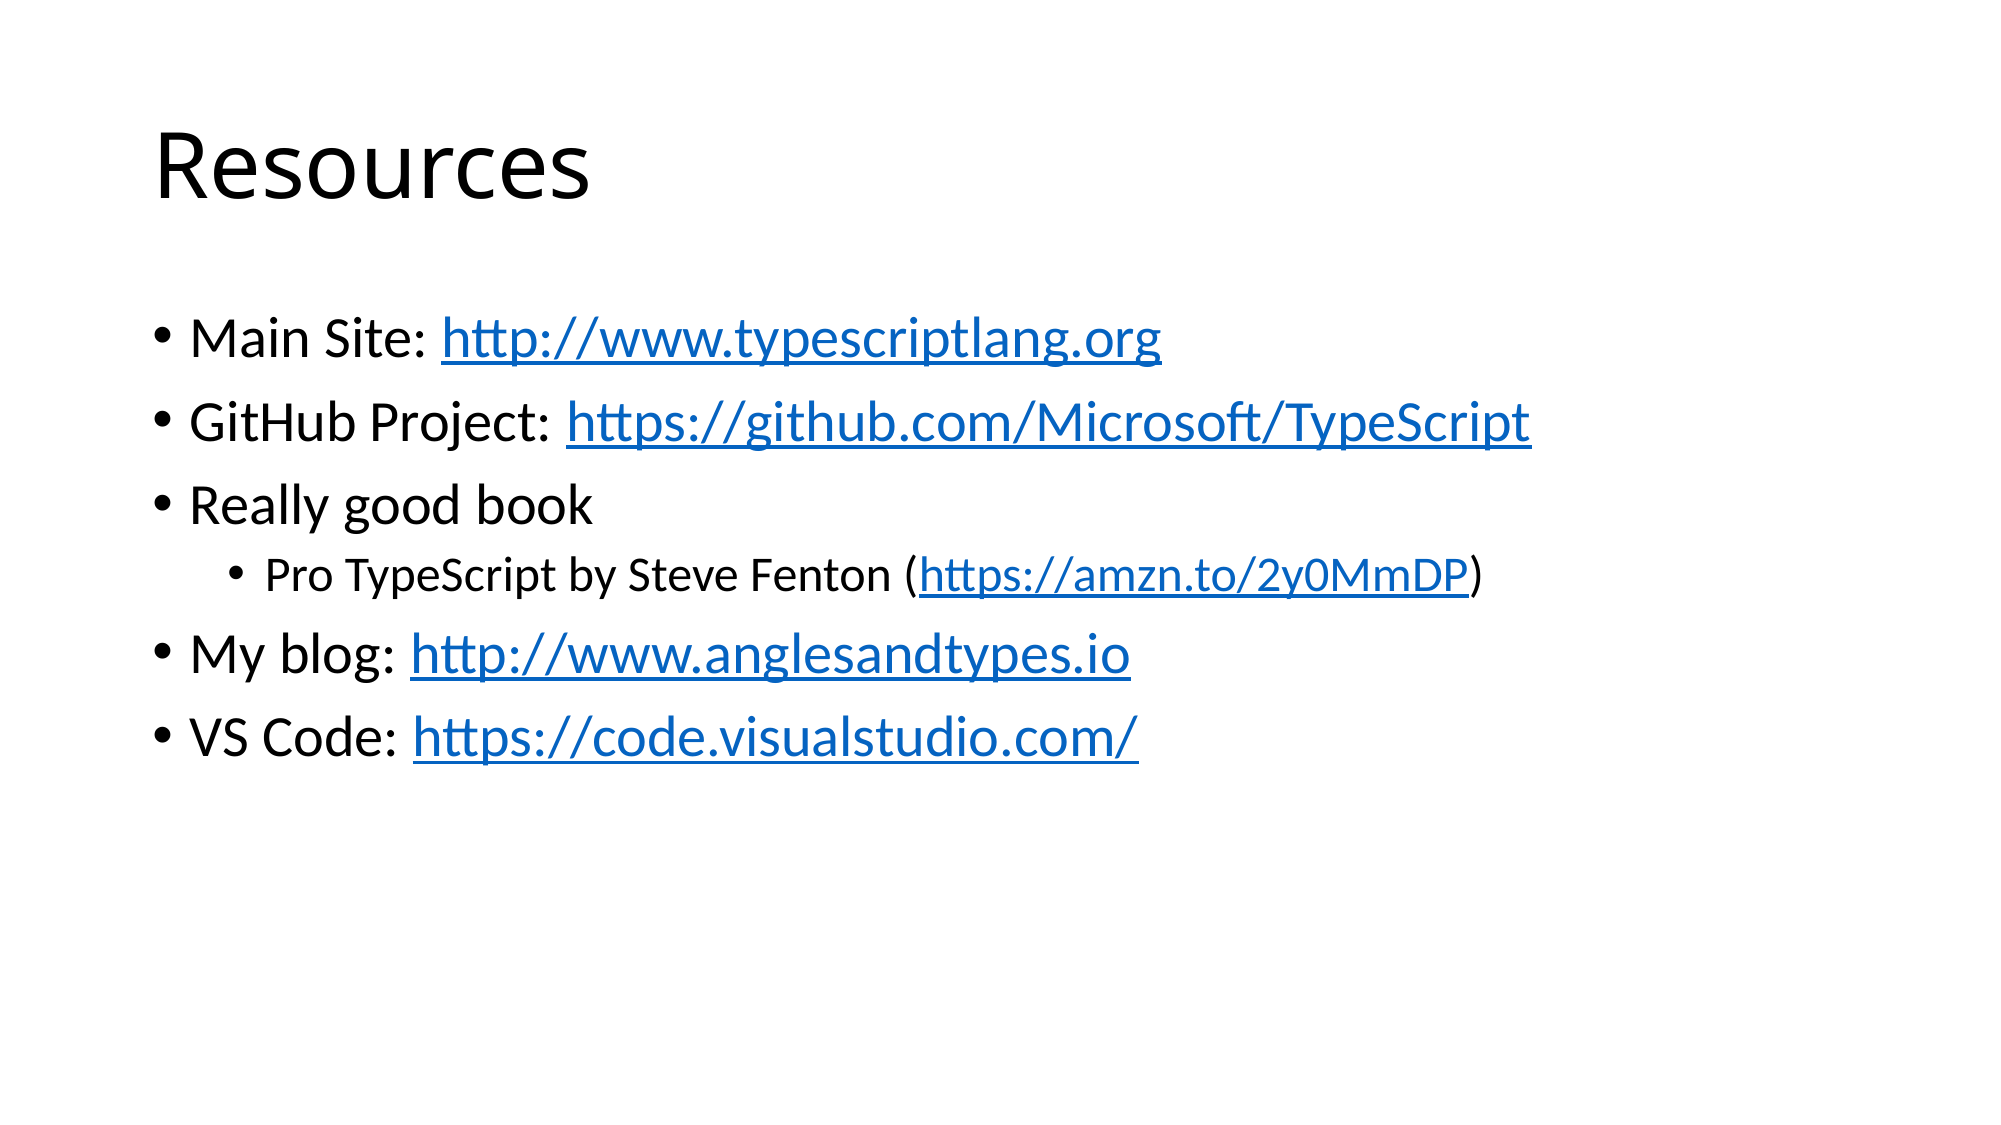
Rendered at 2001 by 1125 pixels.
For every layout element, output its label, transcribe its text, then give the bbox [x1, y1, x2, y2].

title Resources [137, 59, 1863, 278]
list Main Site: http://www.typescriptlang.org GitHub Project: https://github.com/Microsoft/TypeScript Really good book Pro TypeScript by Steve Fenton (https://amzn.to/2y0MmDP) My blog: http://www.anglesandtypes.io VS Code: https://code.visualstudio.com/ [137, 299, 1863, 1014]
